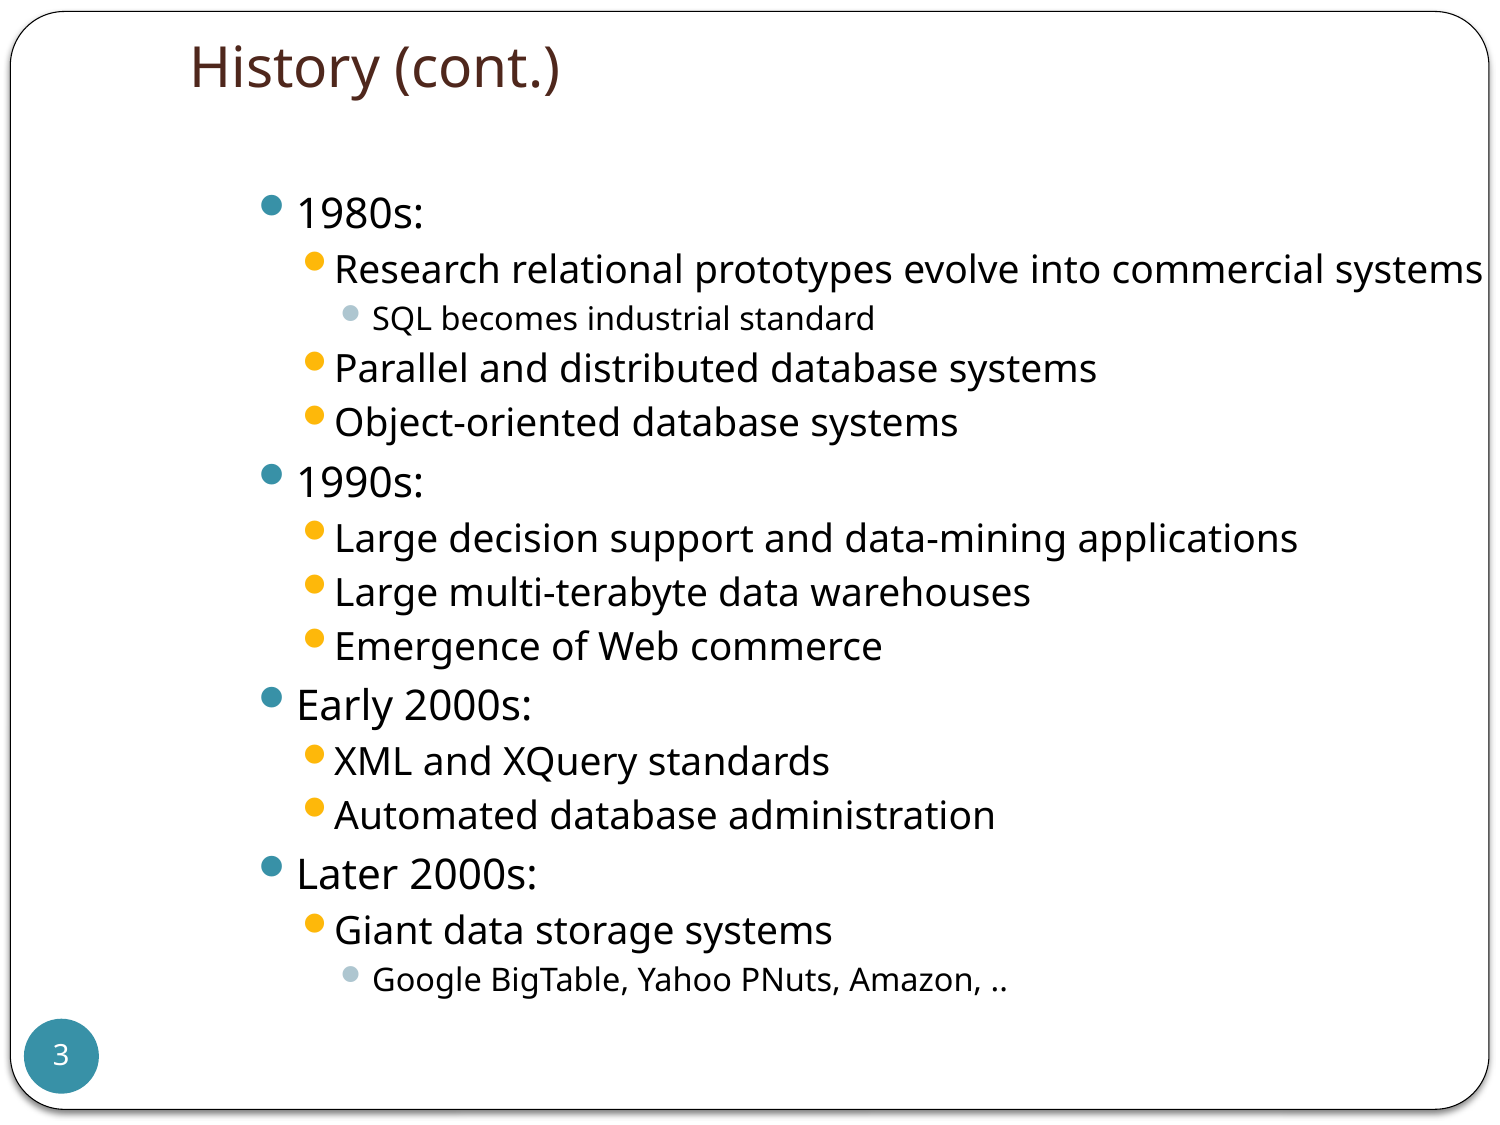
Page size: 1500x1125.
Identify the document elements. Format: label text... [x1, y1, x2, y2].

title History (cont.) [174, 18, 1500, 120]
slide_number 3 [23, 1018, 99, 1094]
list 1980s: Research relational prototypes evolve into commercial systems SQL becomes industrial standard Parallel and distributed database systems Object-oriented database systems 1990s: Large decision support and data-mining applications Large multi-terabyte data warehouses Emergence of Web commerce Early 2000s: XML and XQuery standards Automated database administration Later 2000s: Giant data storage systems Google BigTable, Yahoo PNuts, Amazon, .. [242, 179, 1500, 1037]
